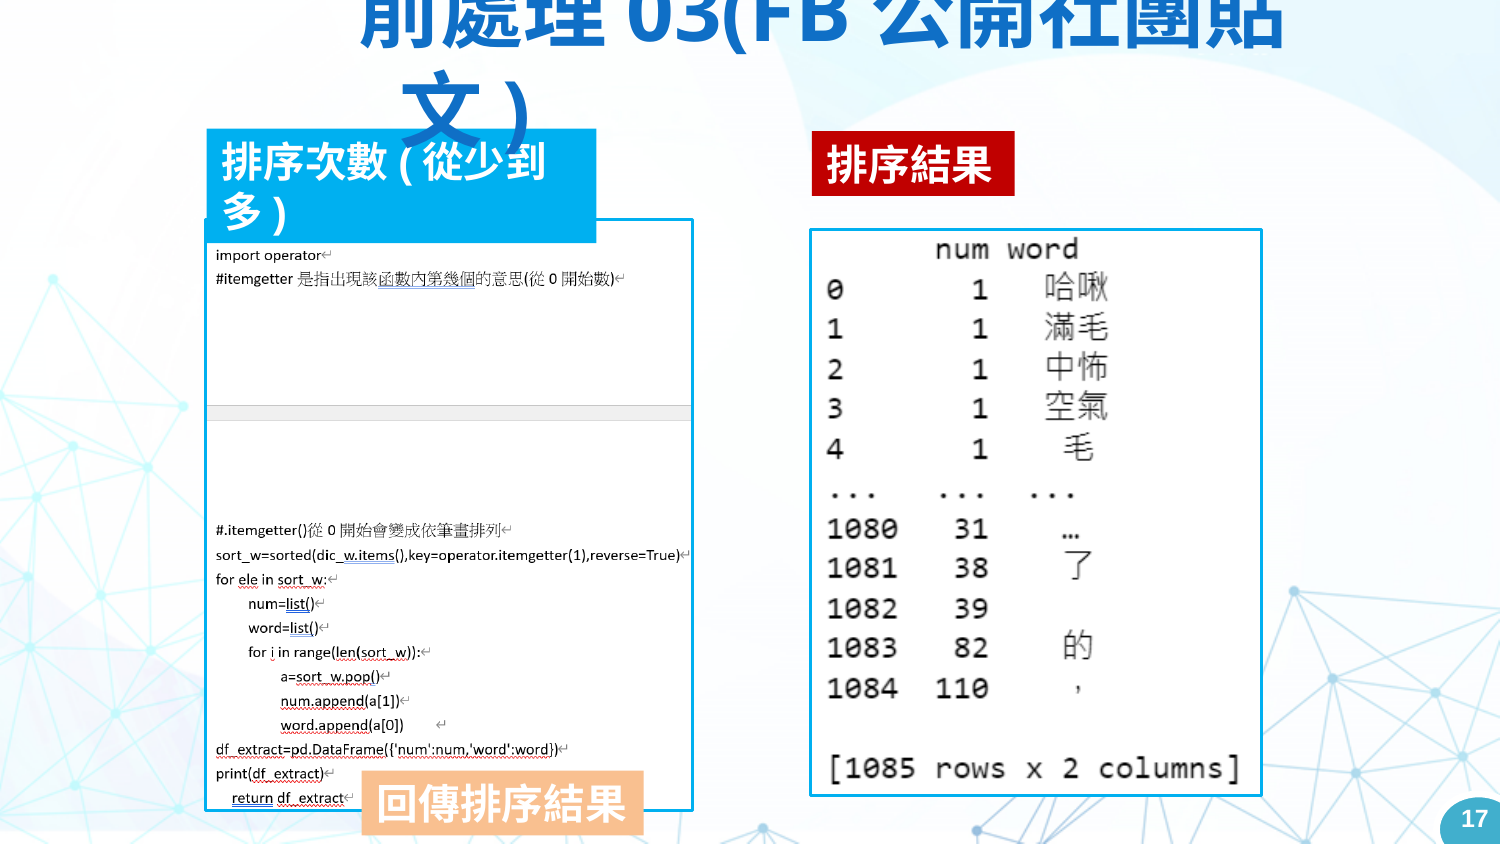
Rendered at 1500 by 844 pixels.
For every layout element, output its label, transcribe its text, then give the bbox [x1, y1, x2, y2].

text_box 前處理03(FB公開社團貼文) [345, 0, 1388, 116]
text_box 回傳排序結果 [361, 815, 644, 836]
text_box 17 [1432, 793, 1500, 839]
picture [0, 0, 1500, 844]
text_box 排序次數(從少到多) [206, 128, 597, 218]
text_box 排序結果 [811, 131, 1015, 196]
text_box [1434, 839, 1500, 844]
